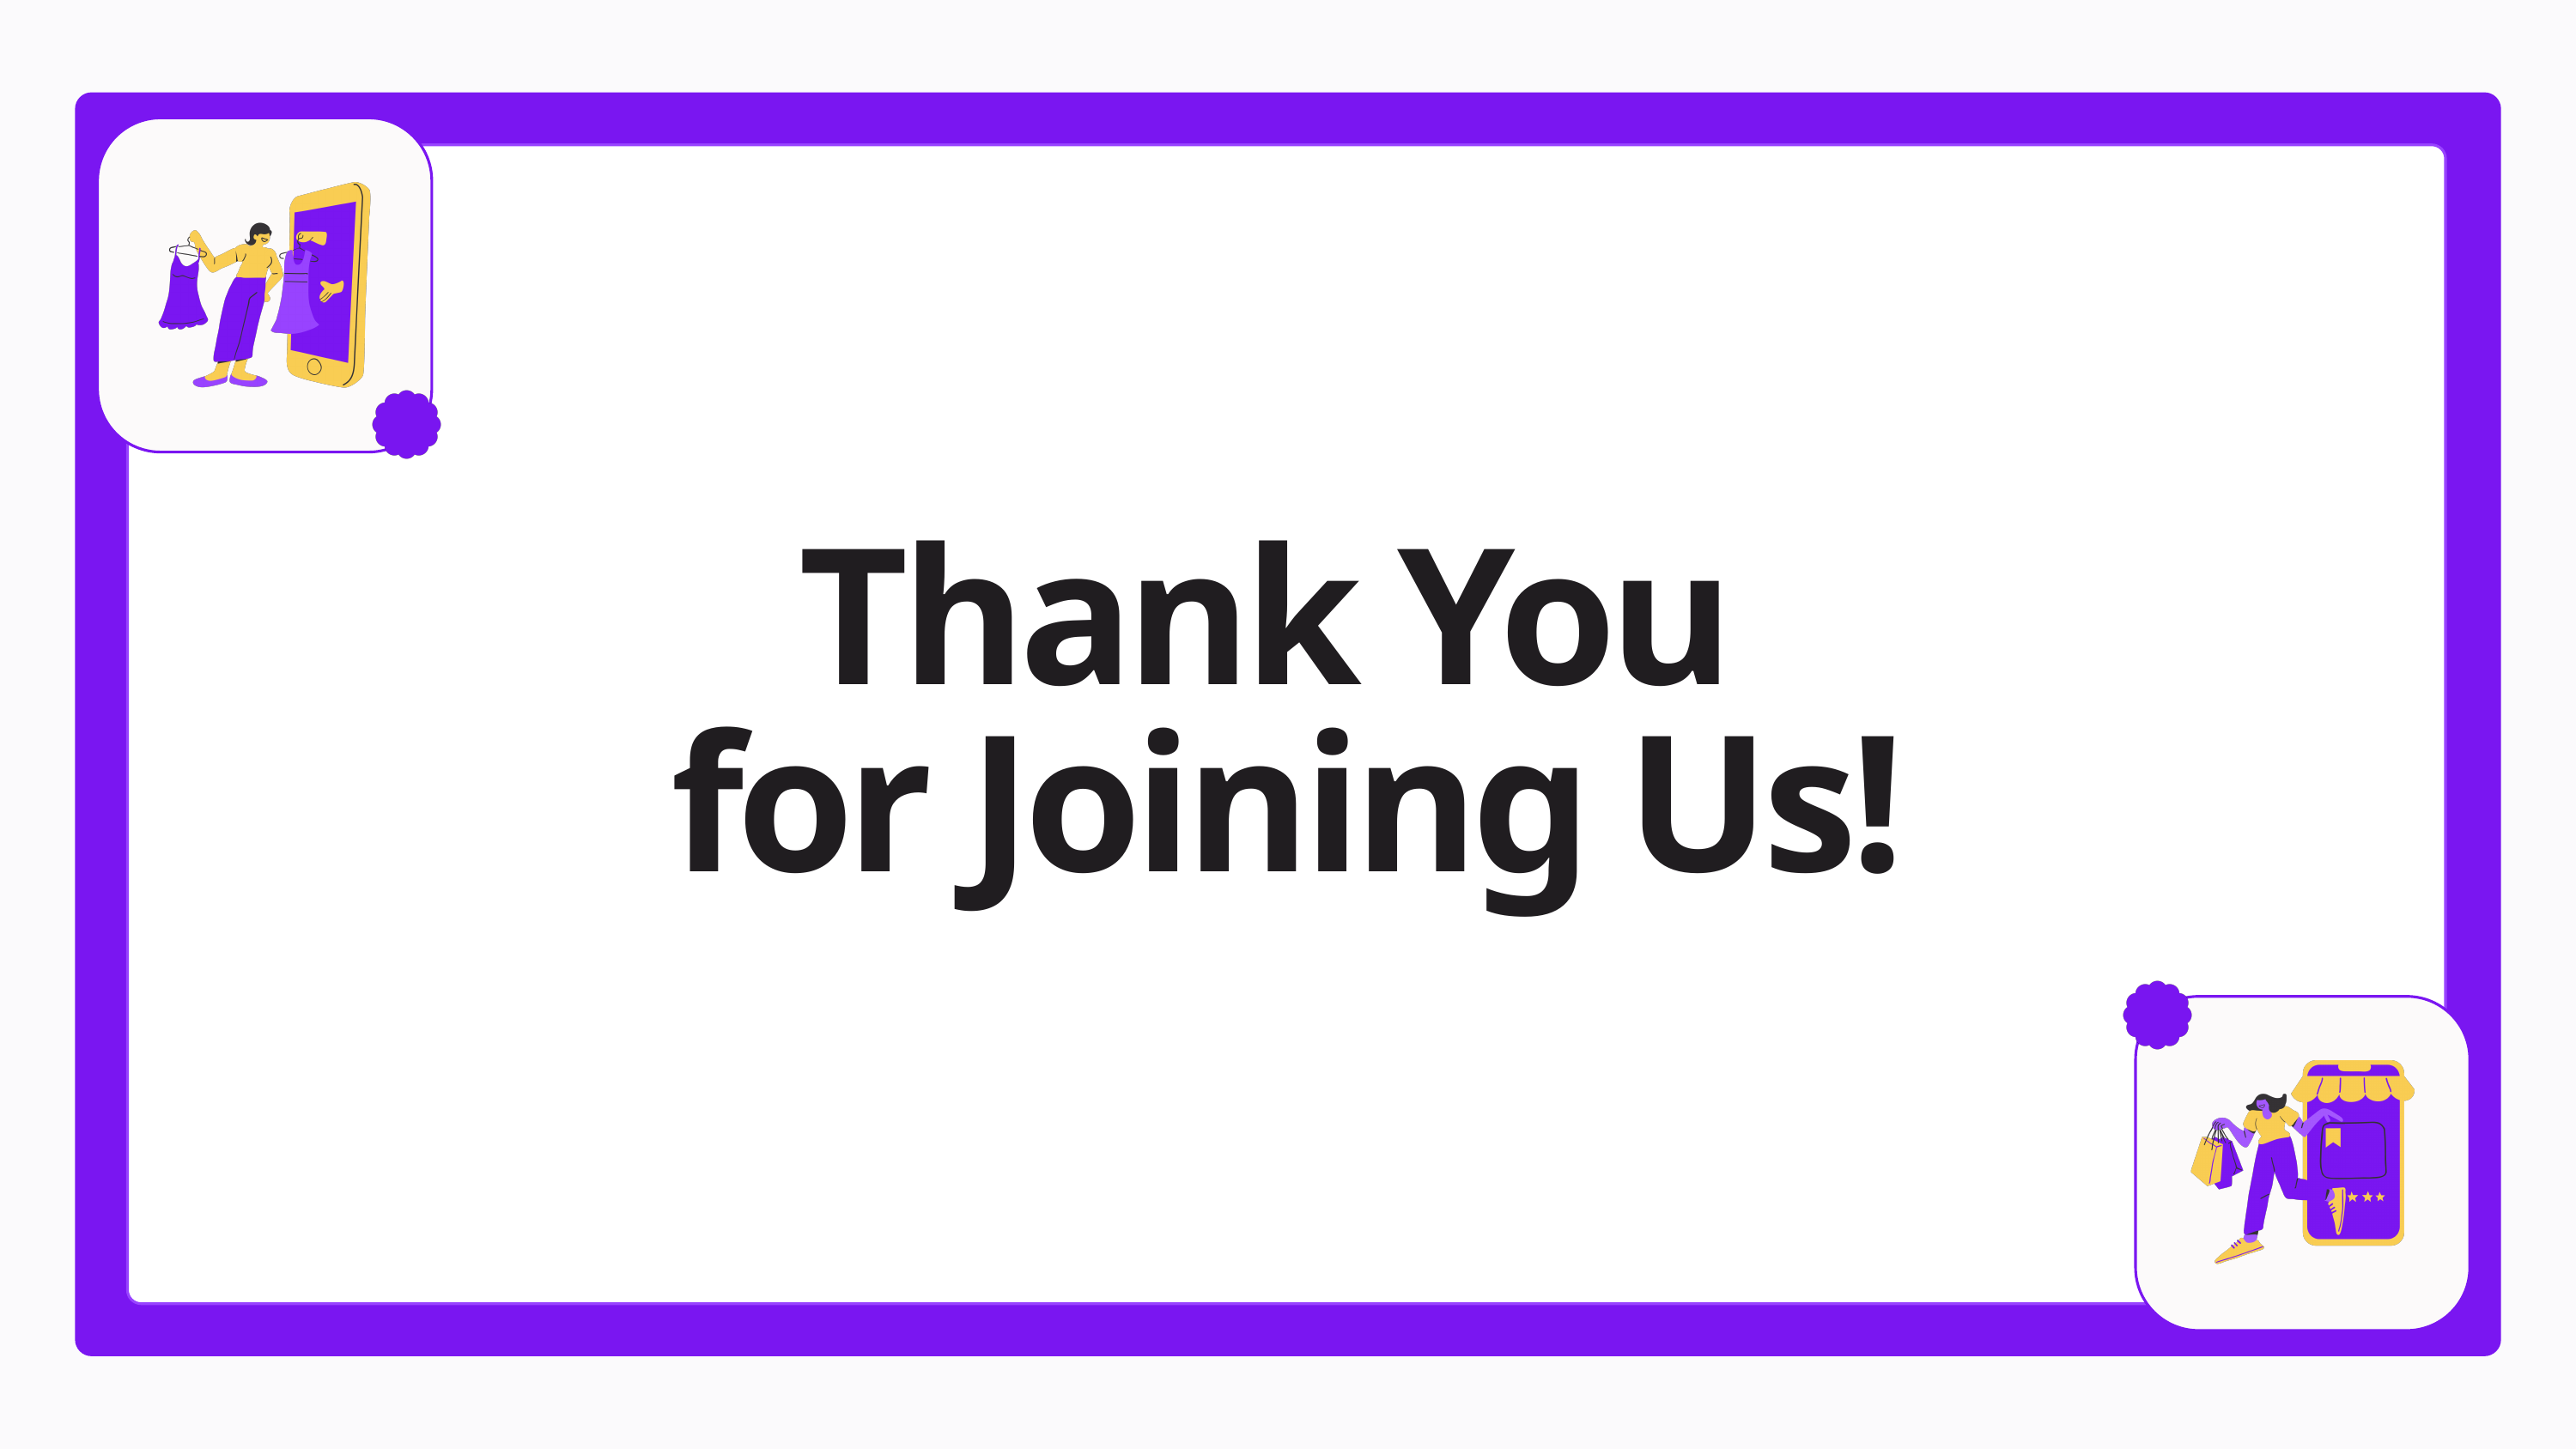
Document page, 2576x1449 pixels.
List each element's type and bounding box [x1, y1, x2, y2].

text_box [127, 144, 2446, 1304]
text_box [97, 118, 433, 452]
text_box [2135, 996, 2470, 1331]
text_box [76, 93, 2500, 1355]
